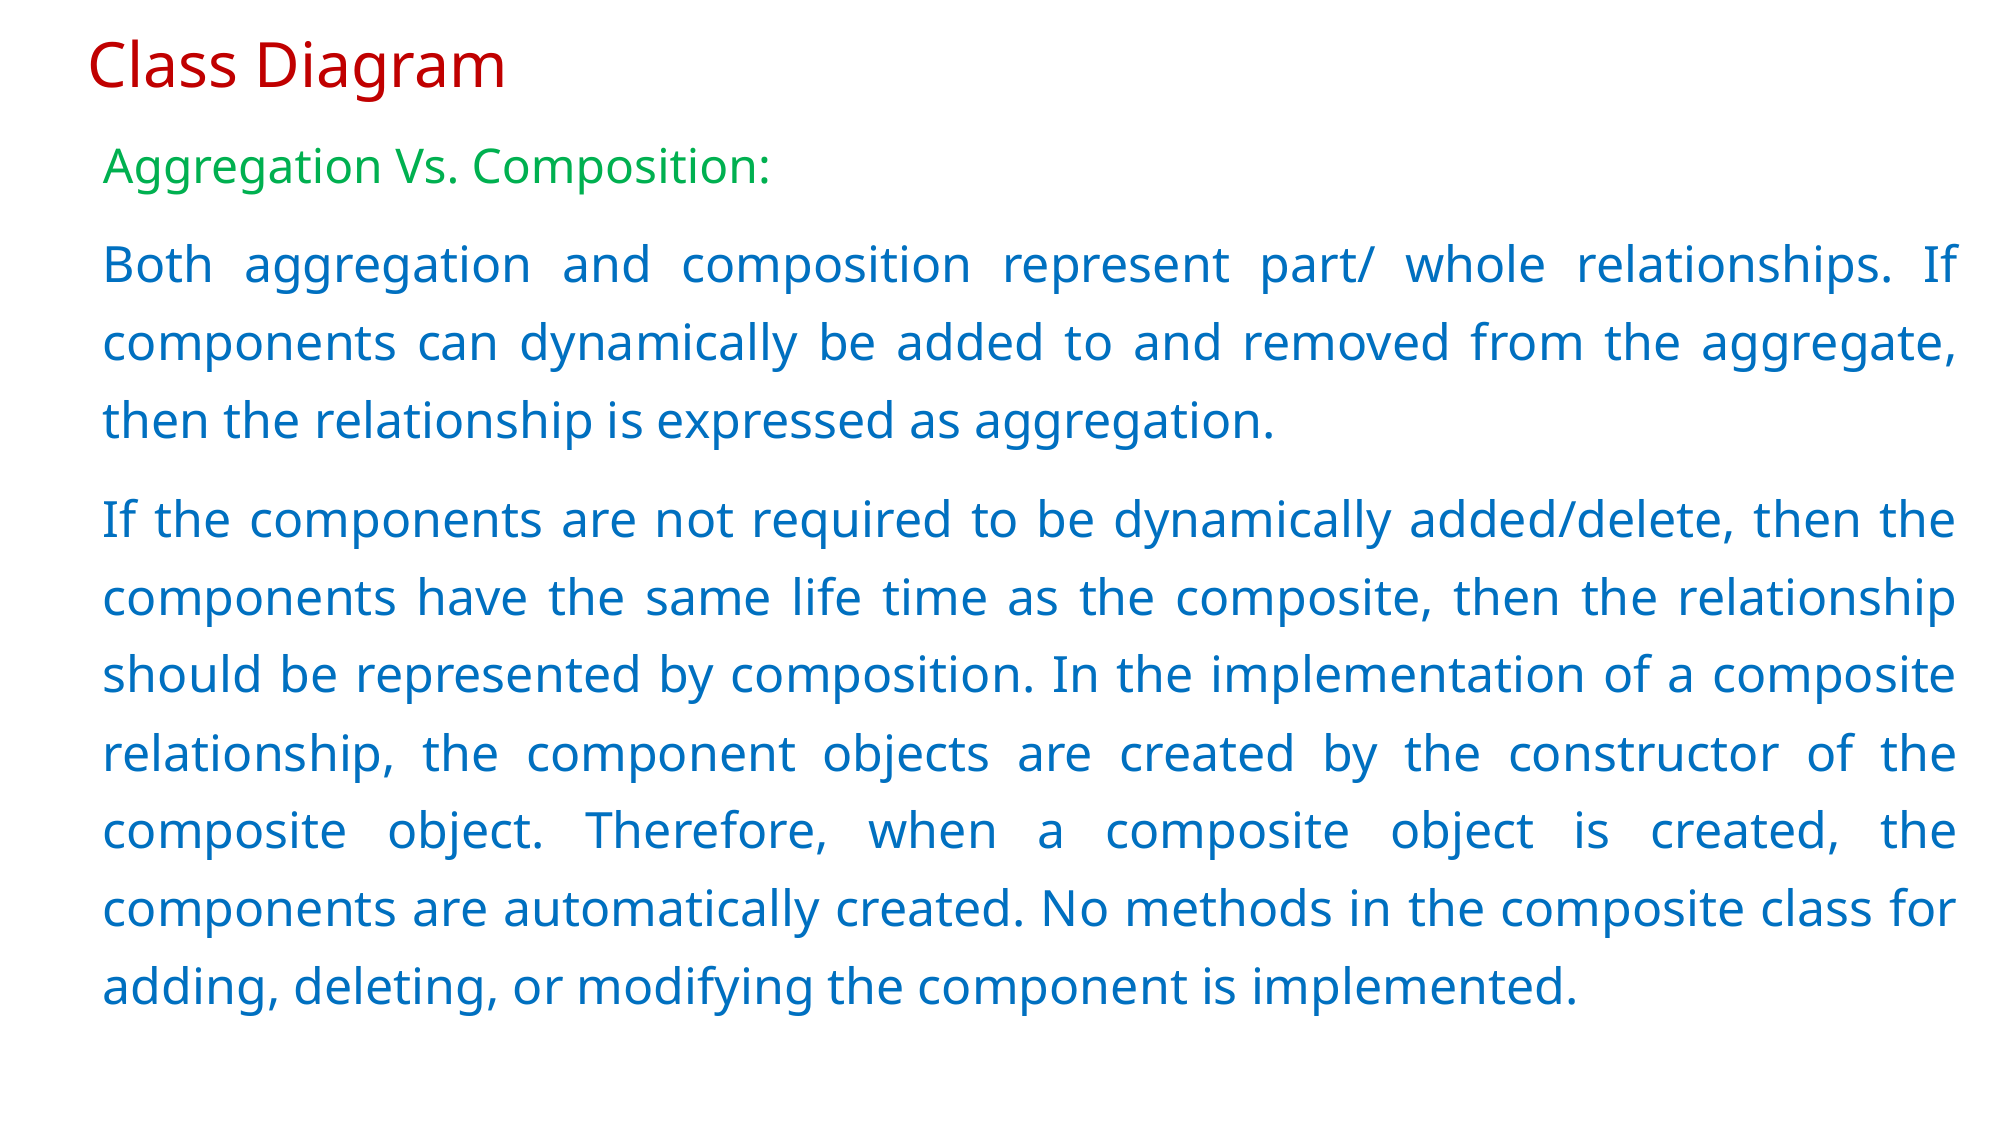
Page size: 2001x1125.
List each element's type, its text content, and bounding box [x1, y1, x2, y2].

list Aggregation Vs. Composition: Both aggregation and composition represent part/ whole relationships. If components can dynamically be added to and removed from the aggregate, then the relationship is expressed as aggregation. If the components are not required to be dynamically added/delete, then the components have the same life time as the composite, then the relationship should be represented by composition. In the implementation of a composite relationship, the component objects are created by the constructor of the composite object. Therefore, when a composite object is created, the components are automatically created. No methods in the composite class for adding, deleting, or modifying the component is implemented. [87, 111, 1974, 1008]
title Class Diagram [72, 23, 1798, 112]
